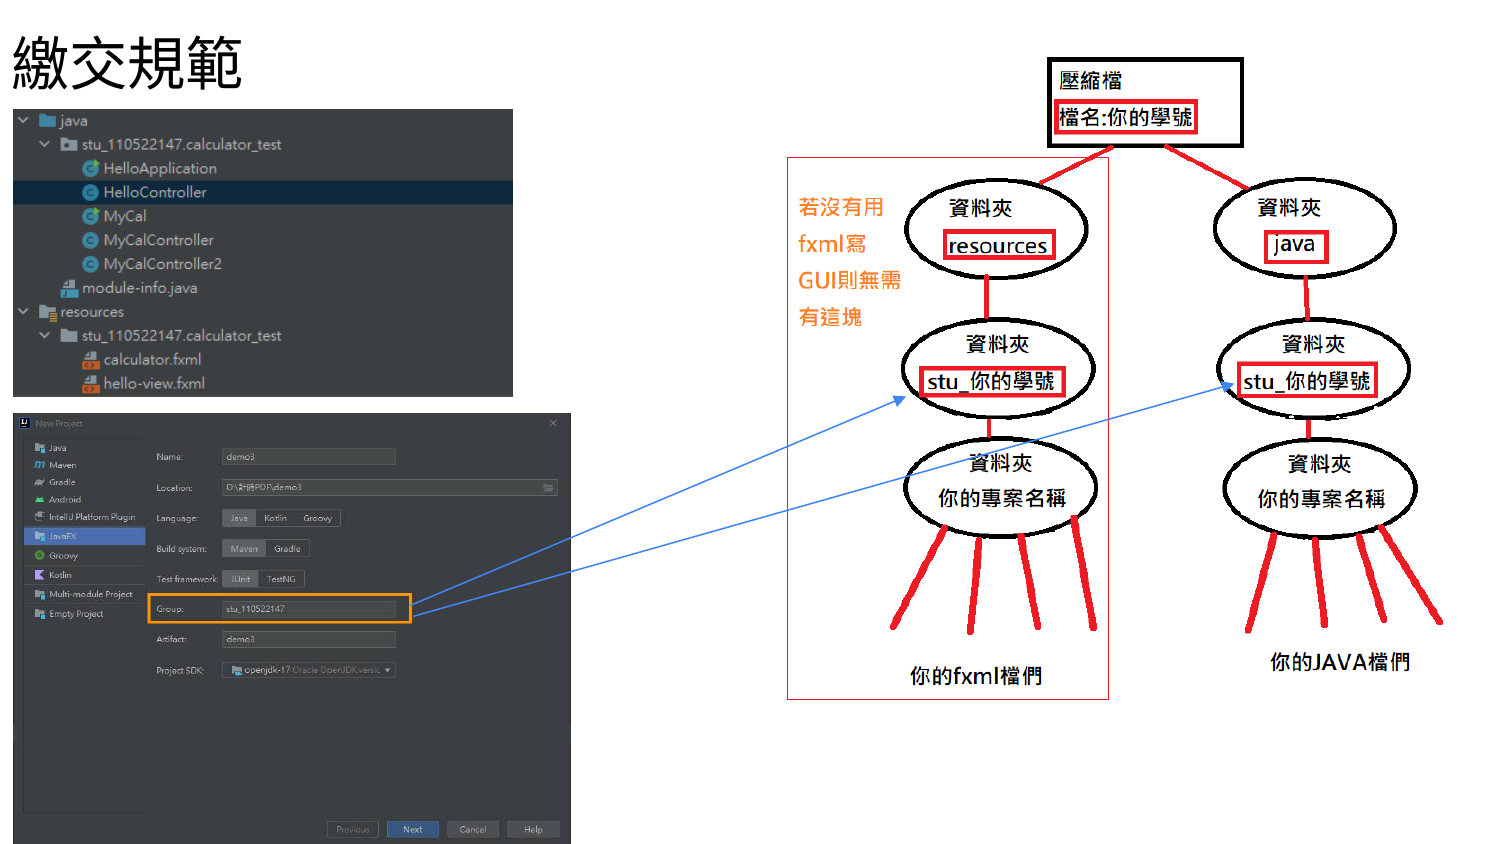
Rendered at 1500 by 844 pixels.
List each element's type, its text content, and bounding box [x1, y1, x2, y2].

picture [12, 413, 571, 844]
picture [766, 44, 1455, 724]
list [13, 109, 513, 397]
title 繳交規範 [0, 0, 1294, 134]
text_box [412, 383, 1235, 617]
